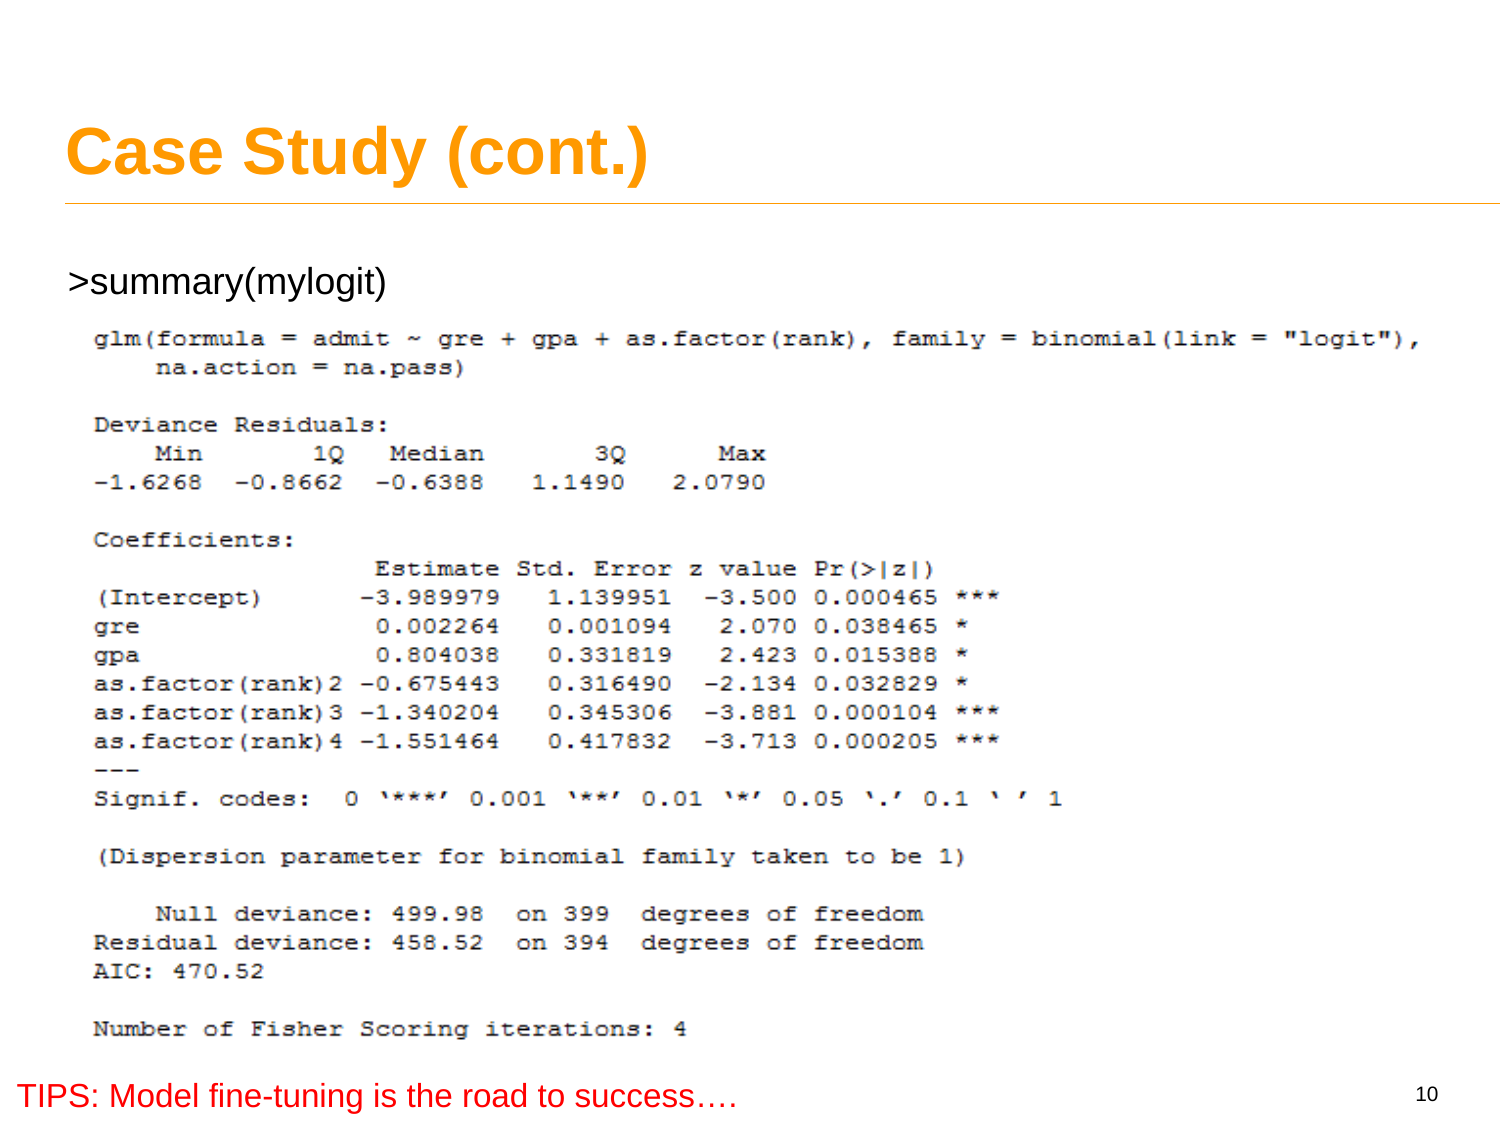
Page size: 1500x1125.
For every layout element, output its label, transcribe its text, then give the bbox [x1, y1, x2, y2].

picture [40, 325, 1460, 1048]
text_box TIPS: Model fine-tuning is the road to success…. [1, 1067, 1277, 1122]
slide_number 10 [1277, 1067, 1454, 1114]
list >summary(mylogit) [52, 254, 1436, 324]
title Case Study (cont.) [64, 37, 1441, 198]
